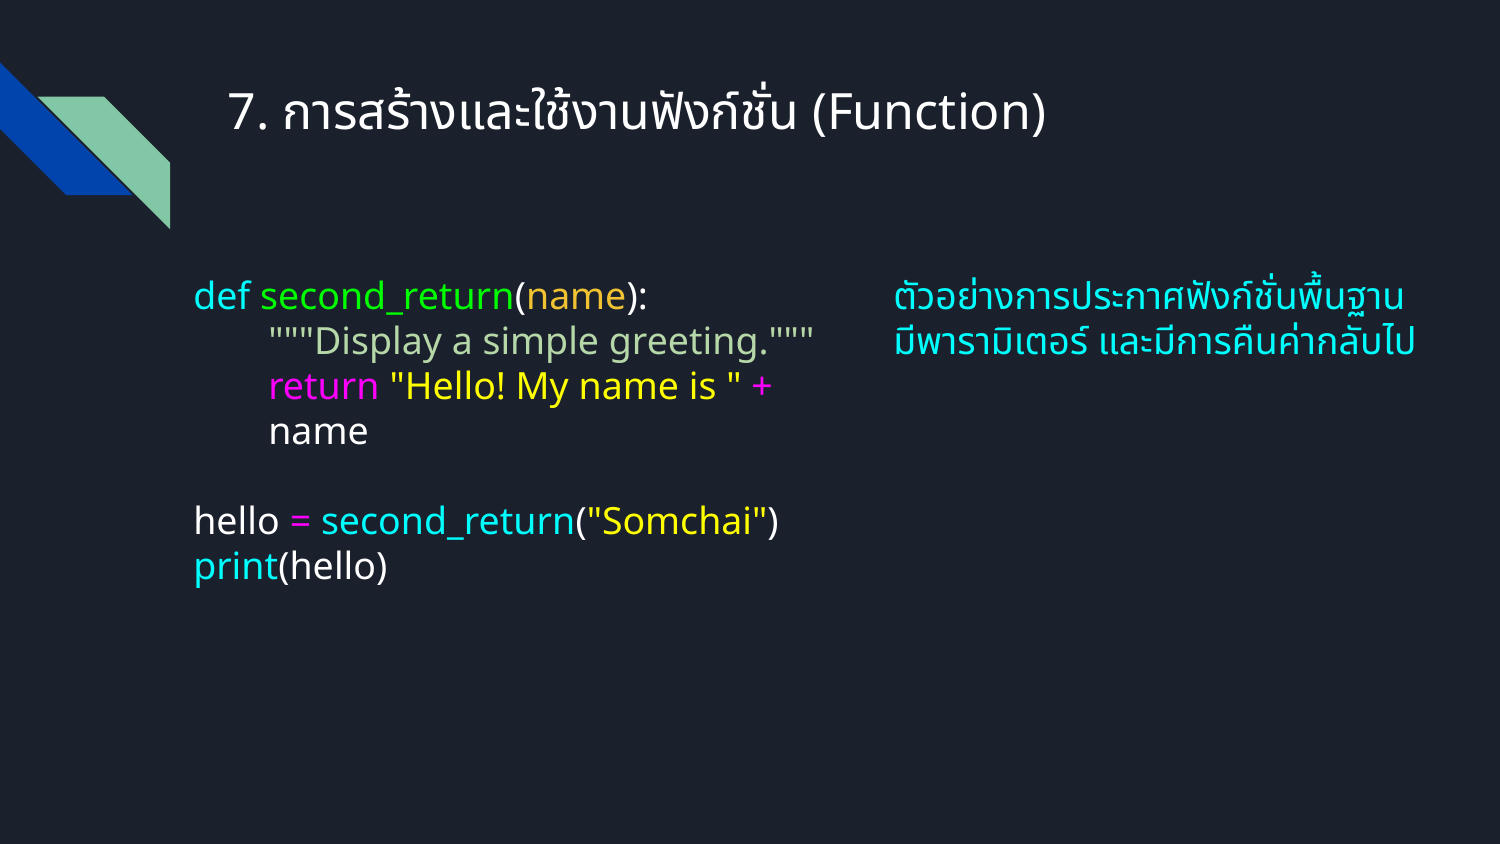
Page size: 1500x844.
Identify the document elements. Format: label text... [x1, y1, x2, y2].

list ตัวอย่างการประกาศฟังก์ชั่นพื้นฐาน มีพารามิเตอร์ และมีการคืนค่ากลับไป [878, 257, 1446, 735]
list def second_return(name): """Display a simple greeting.""" return "Hello! My name is " + name hello = second_return("Somchai") print(hello) [178, 257, 878, 735]
title 7. การสร้างและใช้งานฟังก์ชั่น (Function) [212, 64, 1368, 215]
